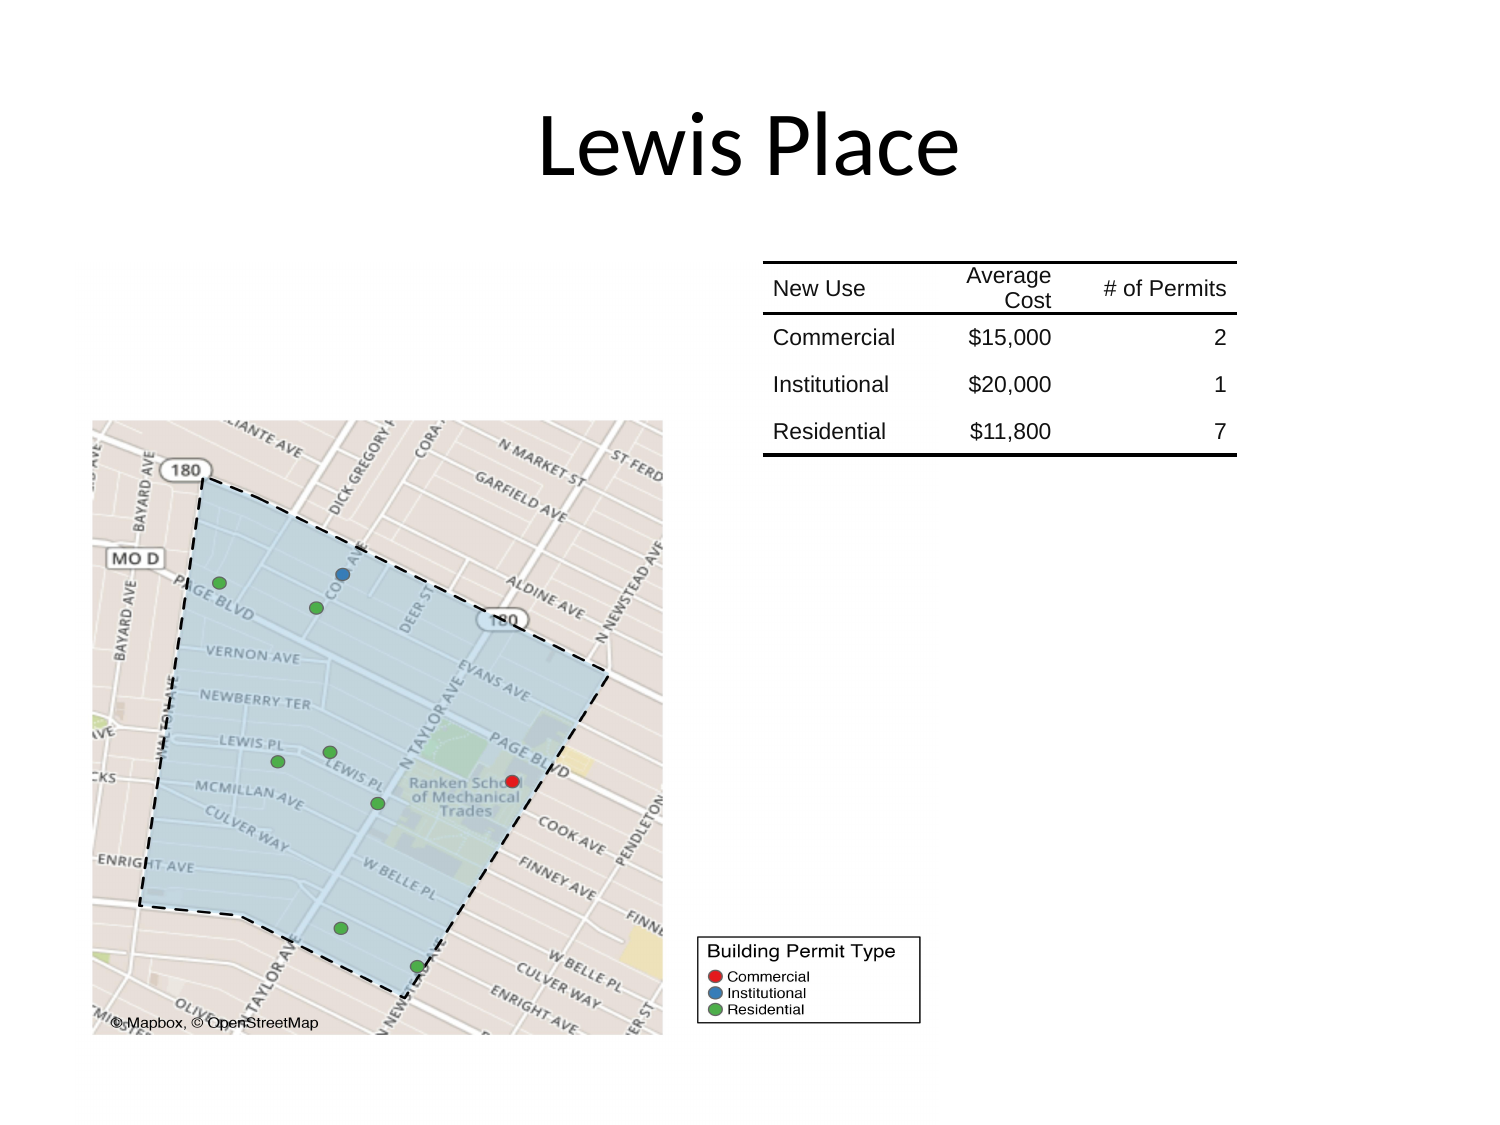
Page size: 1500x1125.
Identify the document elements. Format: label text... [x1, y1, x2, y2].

table_cell 1 [1062, 361, 1237, 408]
table_cell 7 [1062, 408, 1237, 453]
table_cell $11,800 [943, 408, 1062, 453]
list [74, 262, 940, 1125]
table_header Average Cost [941, 264, 1062, 312]
table_cell $20,000 [943, 361, 1062, 408]
table_cell 2 [1062, 315, 1237, 361]
title Lewis Place [75, 45, 1425, 233]
table_header # of Permits [1062, 264, 1237, 312]
table_cell $15,000 [943, 315, 1062, 361]
